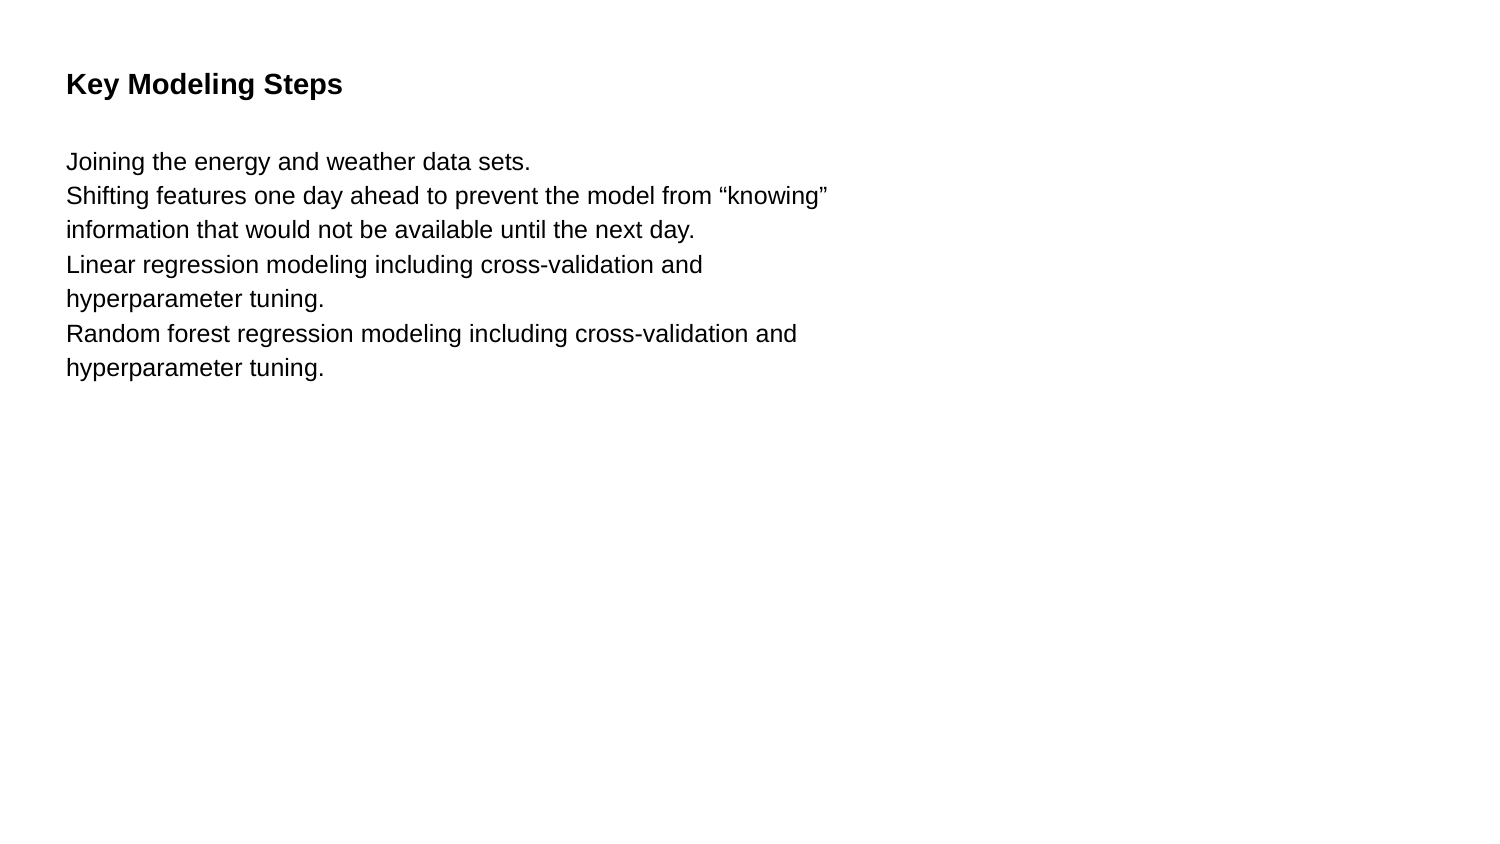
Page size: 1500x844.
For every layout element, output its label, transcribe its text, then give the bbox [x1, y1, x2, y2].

text_box Key Modeling Steps Joining the energy and weather data sets. Shifting features one day ahead to prevent the model from “knowing” information that would not be available until the next day. Linear regression modeling including cross-validation and hyperparameter tuning. Random forest regression modeling including cross-validation and hyperparameter tuning. [51, 45, 885, 757]
